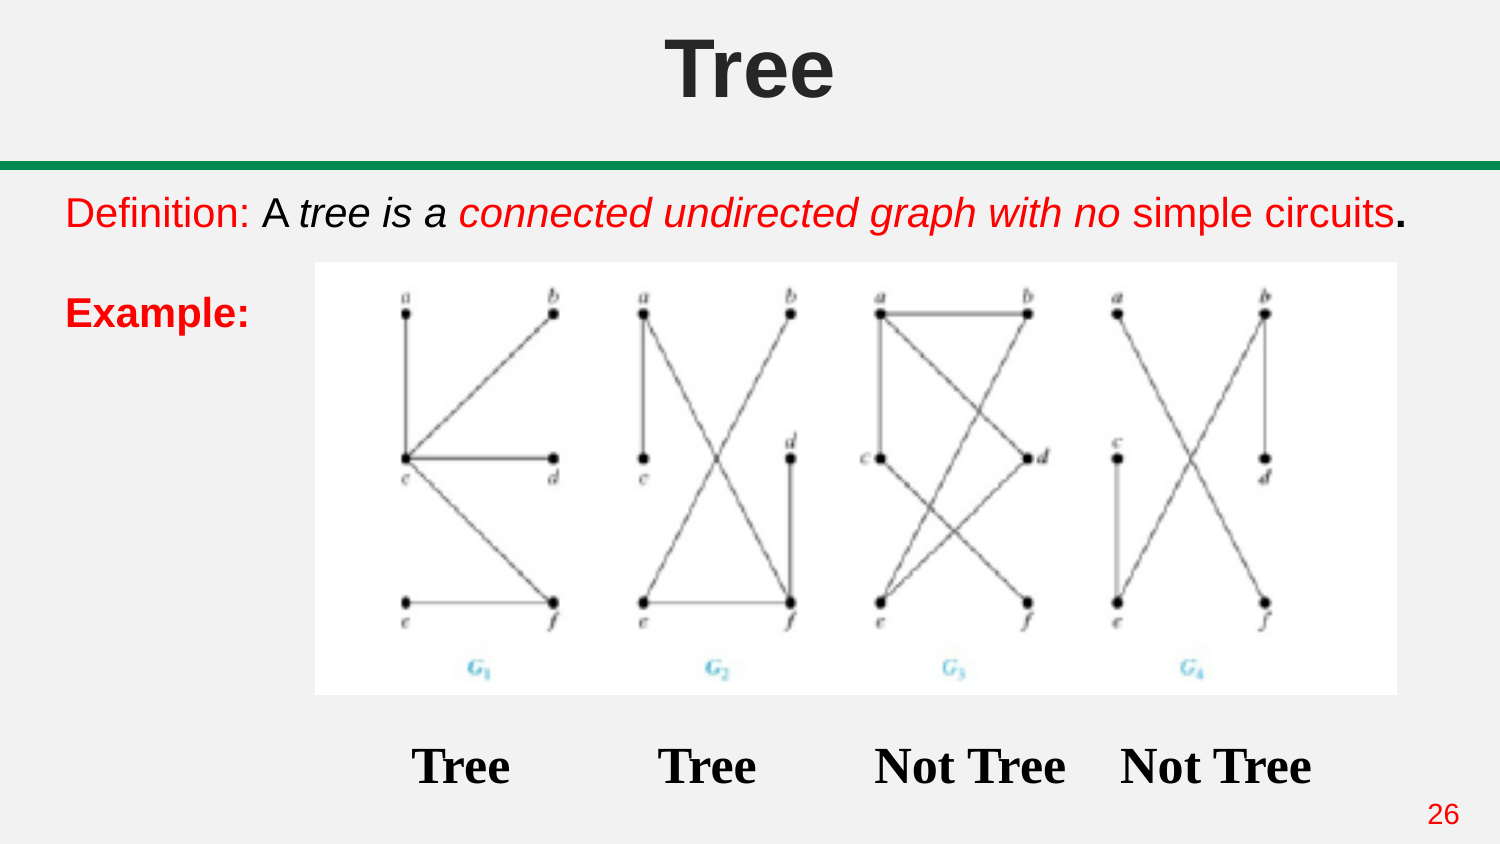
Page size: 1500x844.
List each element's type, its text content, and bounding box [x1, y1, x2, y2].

title Tree [0, 0, 1500, 122]
picture [314, 262, 1398, 695]
text_box Tree [394, 716, 527, 810]
text_box Not Tree [1096, 716, 1336, 810]
text_box Definition: A tree is a connected undirected graph with no simple circuits. Example: [49, 178, 1463, 344]
text_box Not Tree [850, 716, 1091, 810]
text_box Tree [640, 716, 774, 810]
